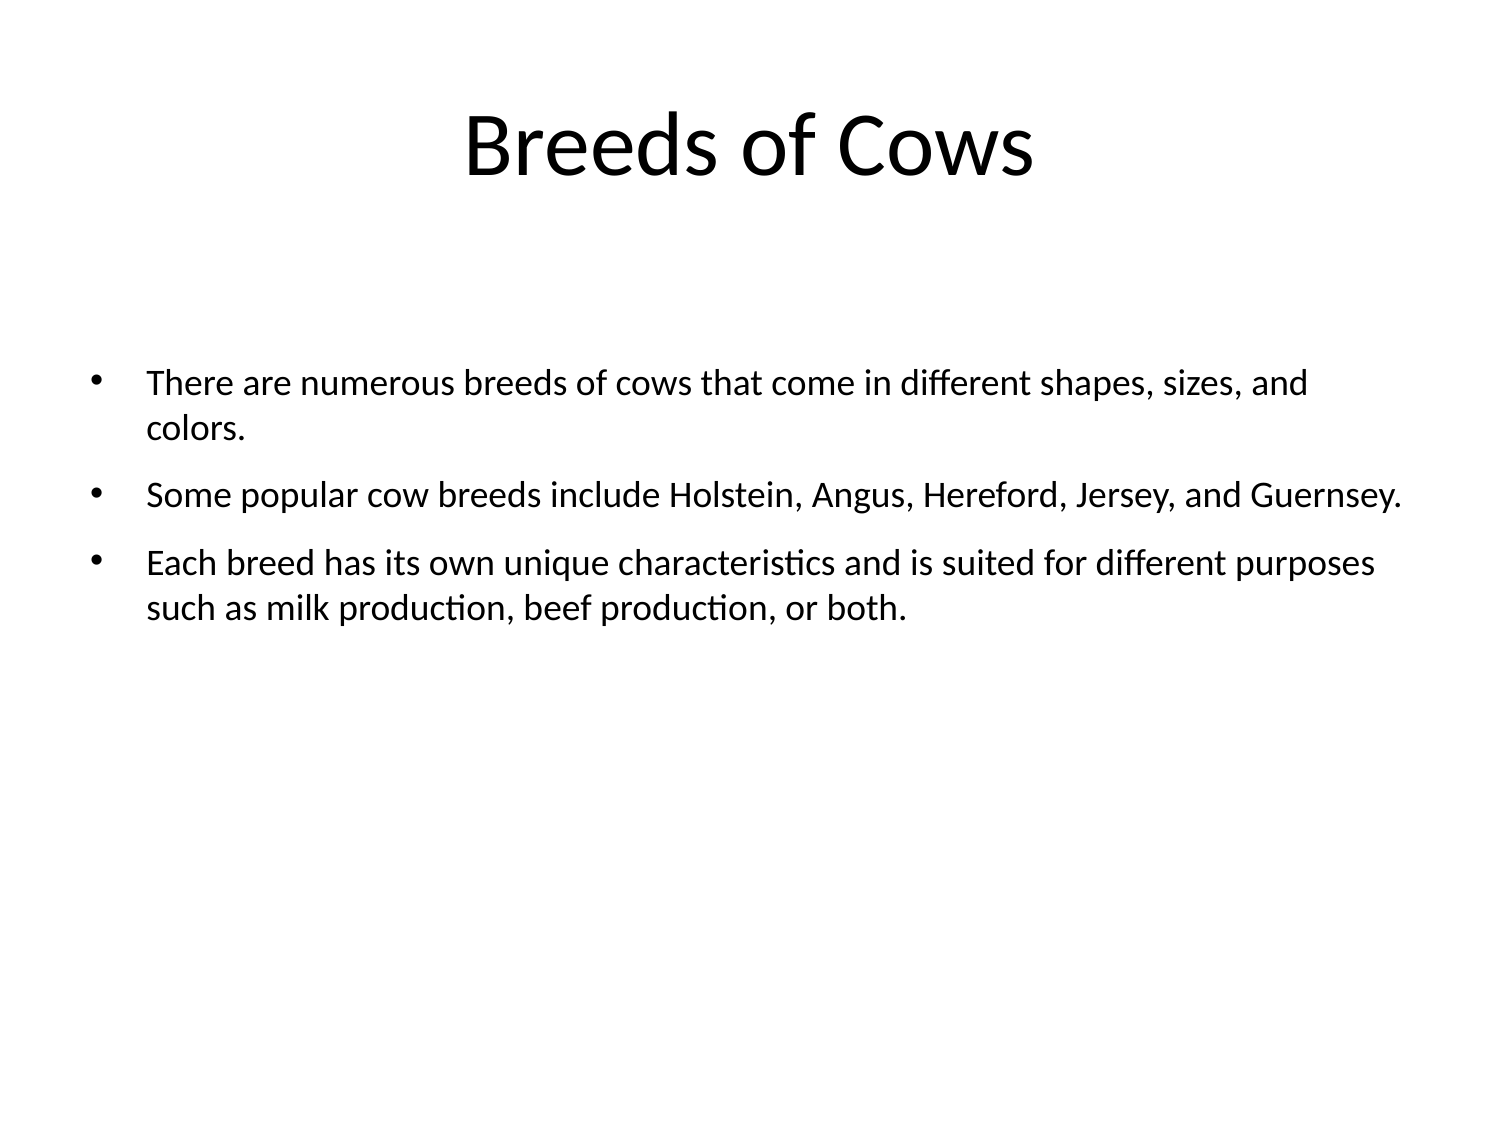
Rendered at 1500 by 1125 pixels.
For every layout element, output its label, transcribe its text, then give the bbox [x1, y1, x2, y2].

list There are numerous breeds of cows that come in different shapes, sizes, and colors. Some popular cow breeds include Holstein, Angus, Hereford, Jersey, and Guernsey. Each breed has its own unique characteristics and is suited for different purposes such as milk production, beef production, or both. [75, 262, 1425, 1005]
title Breeds of Cows [75, 45, 1425, 233]
